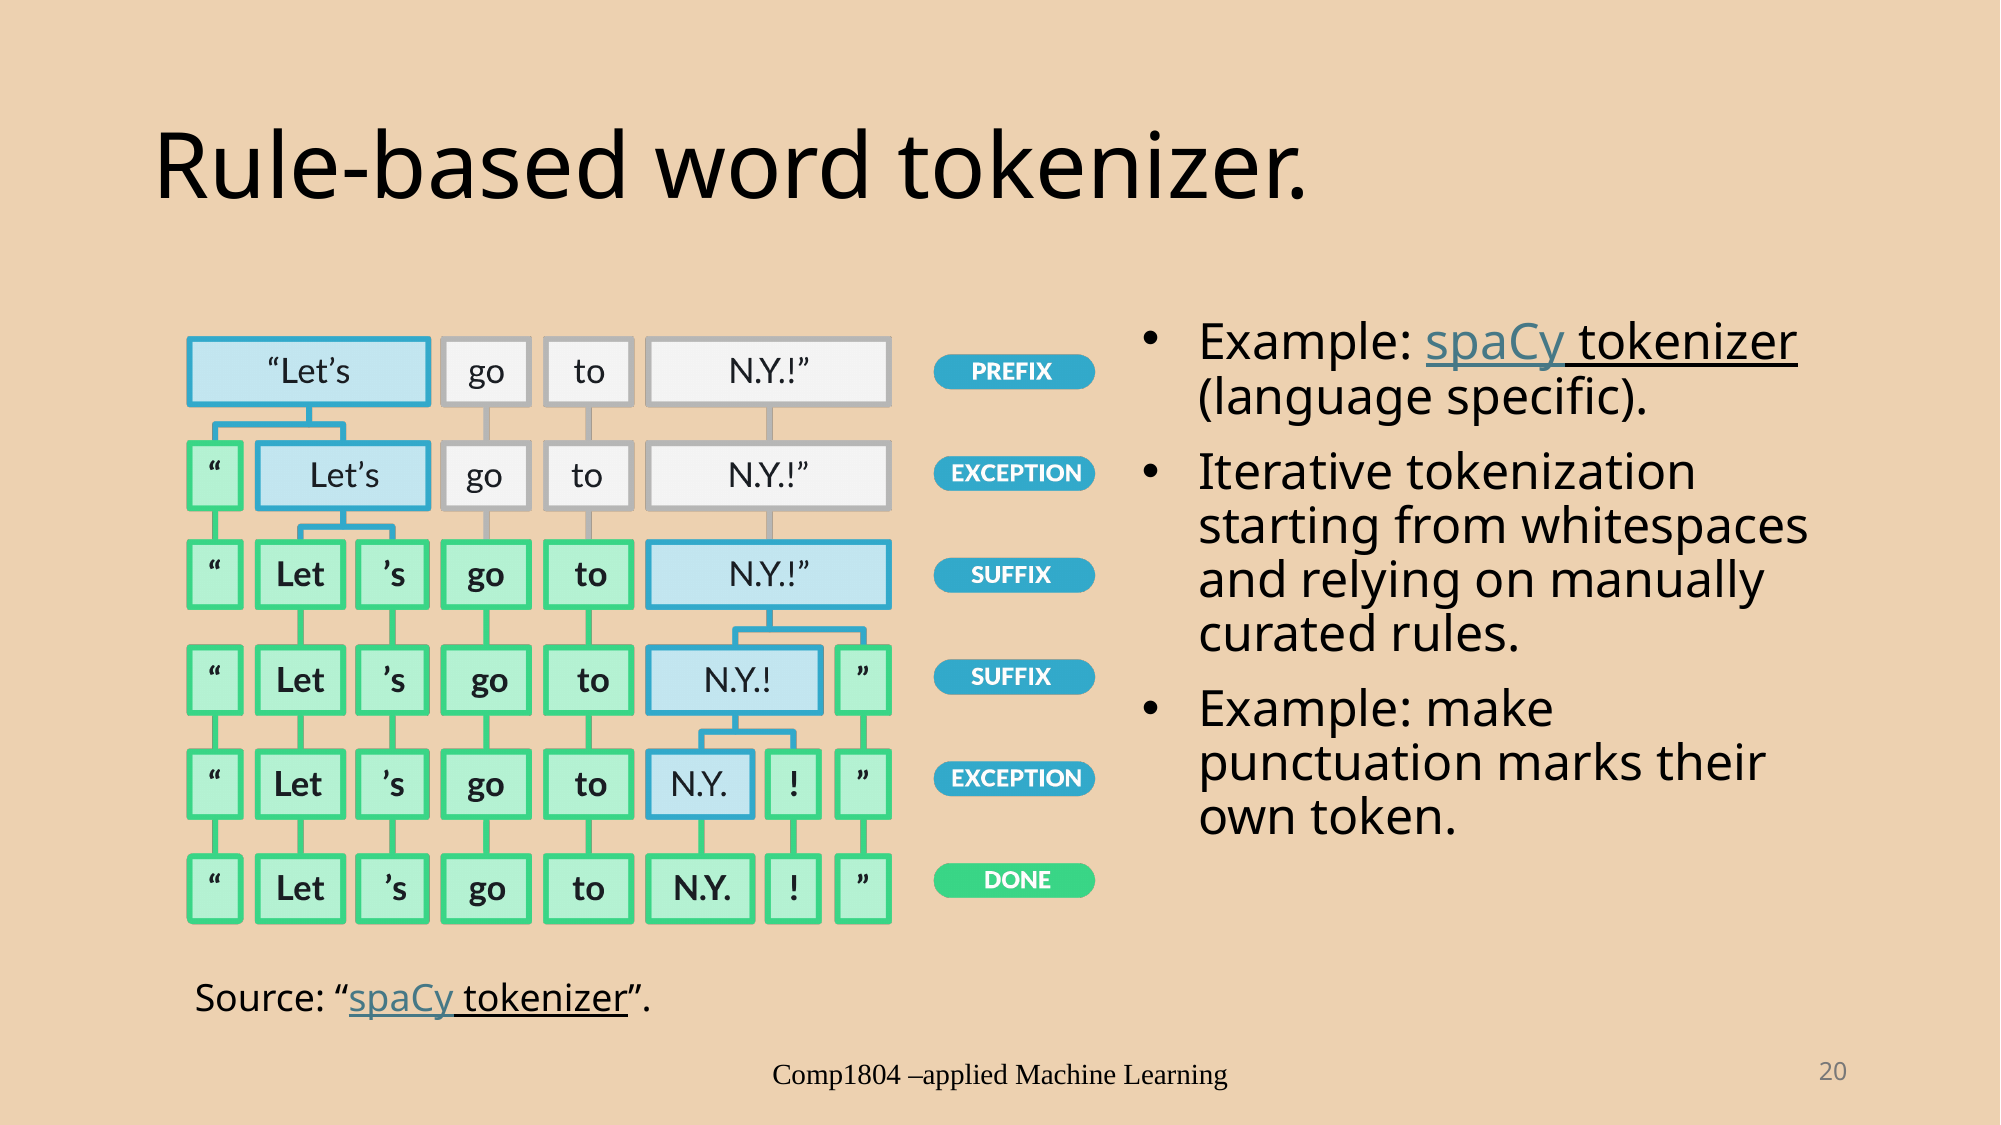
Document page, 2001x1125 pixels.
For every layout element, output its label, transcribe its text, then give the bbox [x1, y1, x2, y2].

list Example: spaCy tokenizer (language specific). Iterative tokenization starting from whitespaces and relying on manually curated rules. Example: make punctuation marks their own token. [1126, 302, 1830, 963]
title Rule-based word tokenizer. [137, 59, 1863, 278]
text_box Source: “spaCy tokenizer”. [179, 966, 1830, 1033]
slide_number 20 [1412, 1042, 1863, 1103]
footer Comp1804 –applied Machine Learning [662, 1042, 1338, 1103]
picture [179, 330, 1115, 935]
